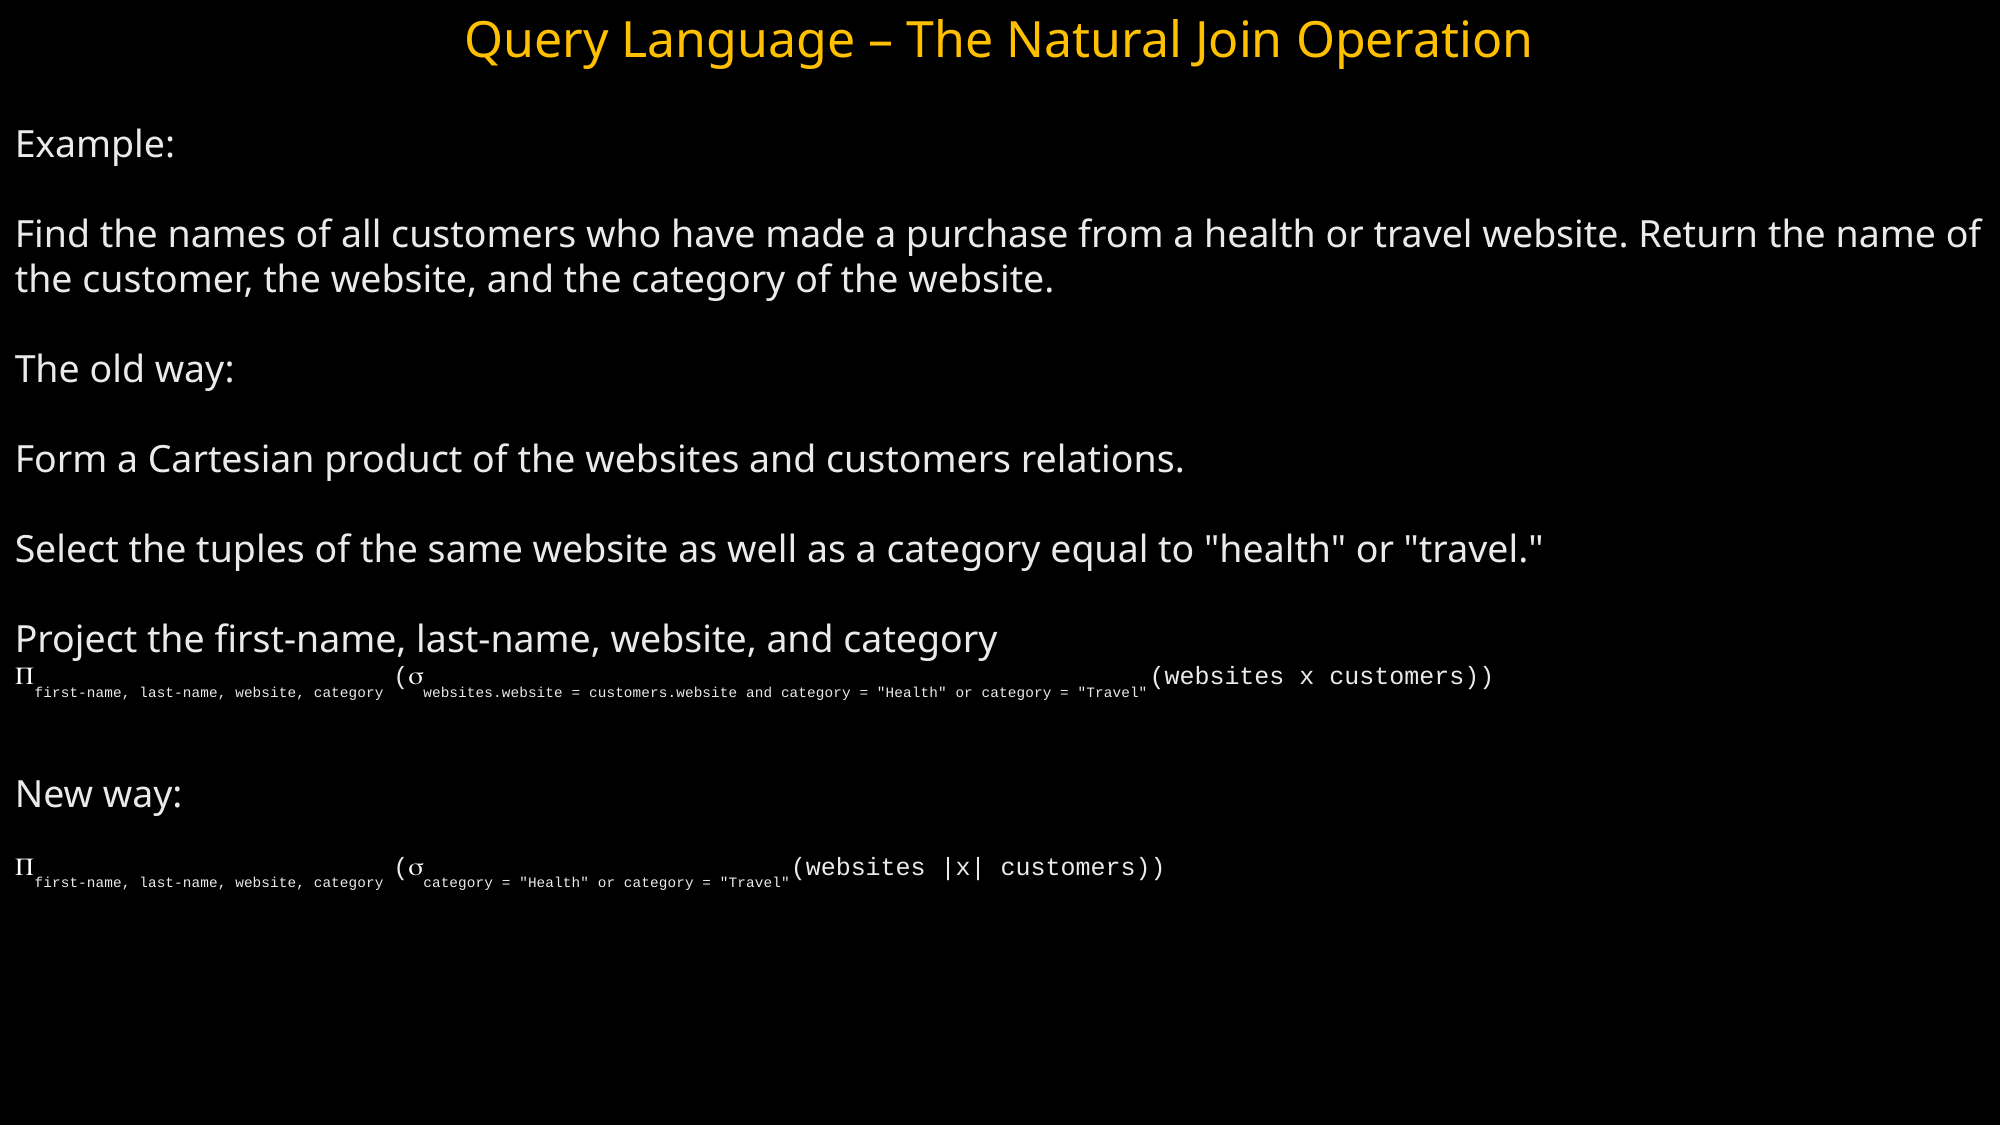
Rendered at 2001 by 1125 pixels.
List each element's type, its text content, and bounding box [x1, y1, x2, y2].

text_box Query Language – The Natural Join Operation [0, 0, 2000, 75]
text_box Example: Find the names of all customers who have made a purchase from a health or travel website. Return the name of the customer, the website, and the category of the website. The old way: Form a Cartesian product of the websites and customers relations. Select the tuples of the same website as well as a category equal to "health" or "travel." Project the first-name, last-name, website, and category first-name, last-name, website, category (websites.website = customers.website and category = "Health" or category = "Travel"(websites x customers))‏ New way: first-name, last-name, website, category (category = "Health" or category = "Travel"(websites |x| customers))‏ [0, 112, 1999, 979]
